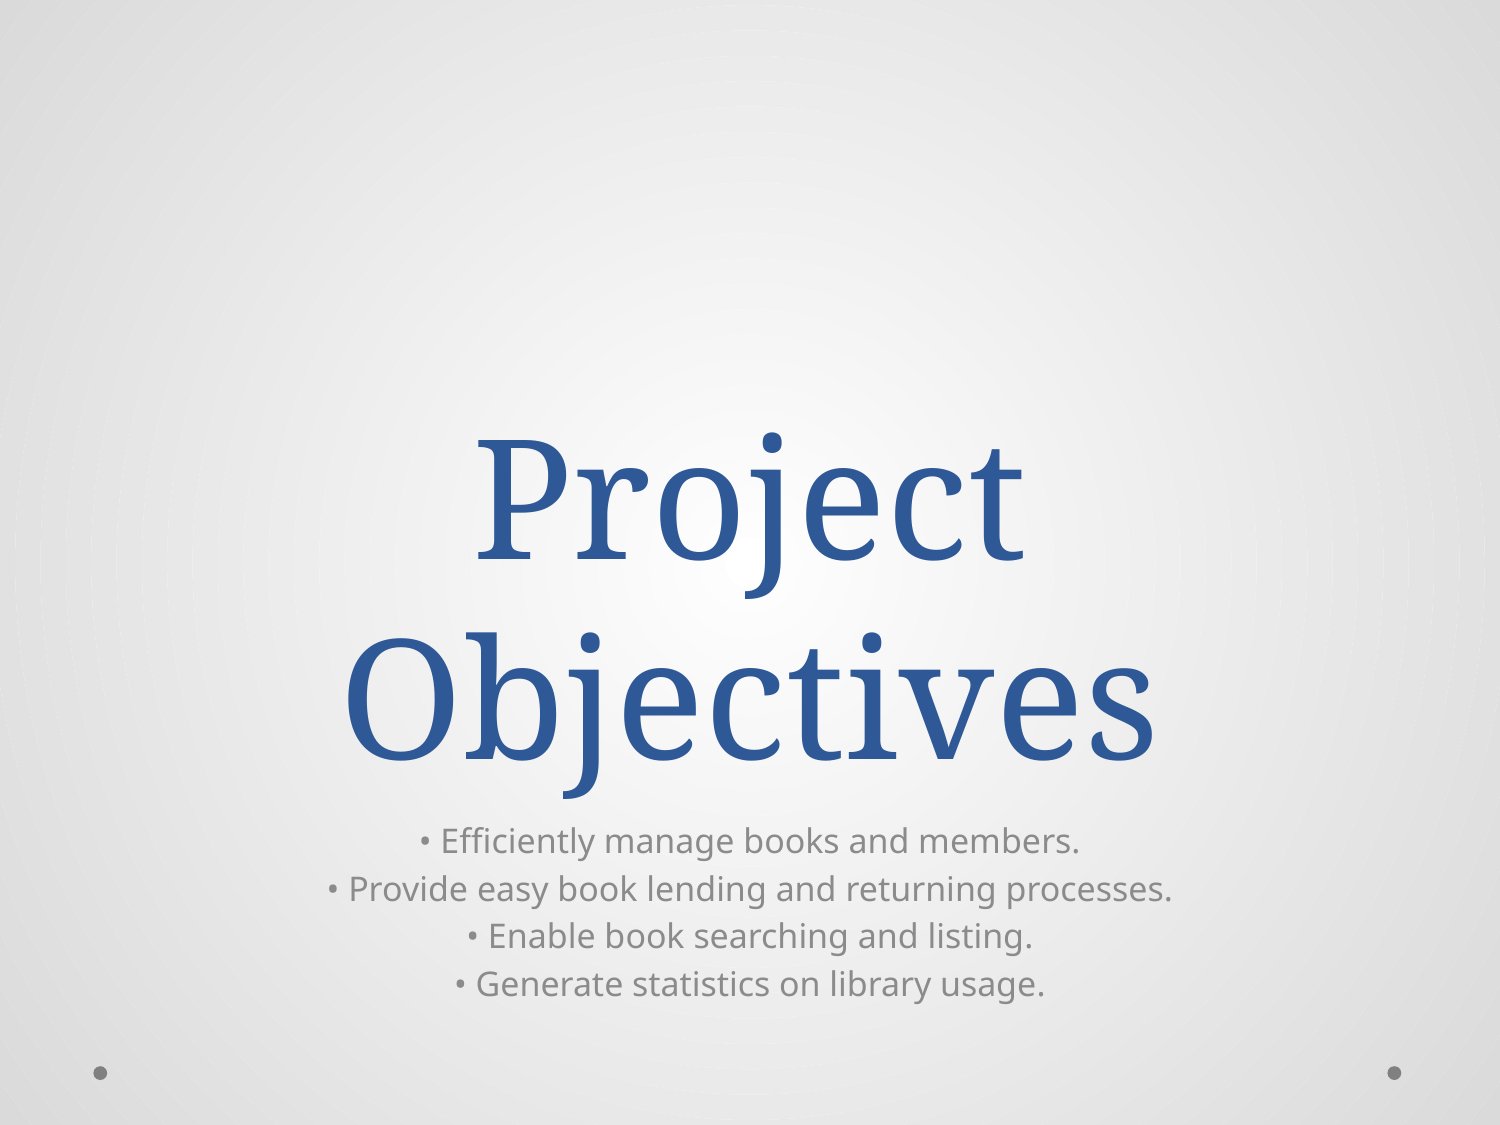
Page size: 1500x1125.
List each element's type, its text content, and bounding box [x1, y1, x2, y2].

subtitle • Efficiently manage books and members. • Provide easy book lending and returning processes. • Enable book searching and listing. • Generate statistics on library usage. [225, 812, 1275, 1013]
title Project Objectives [112, 99, 1388, 800]
